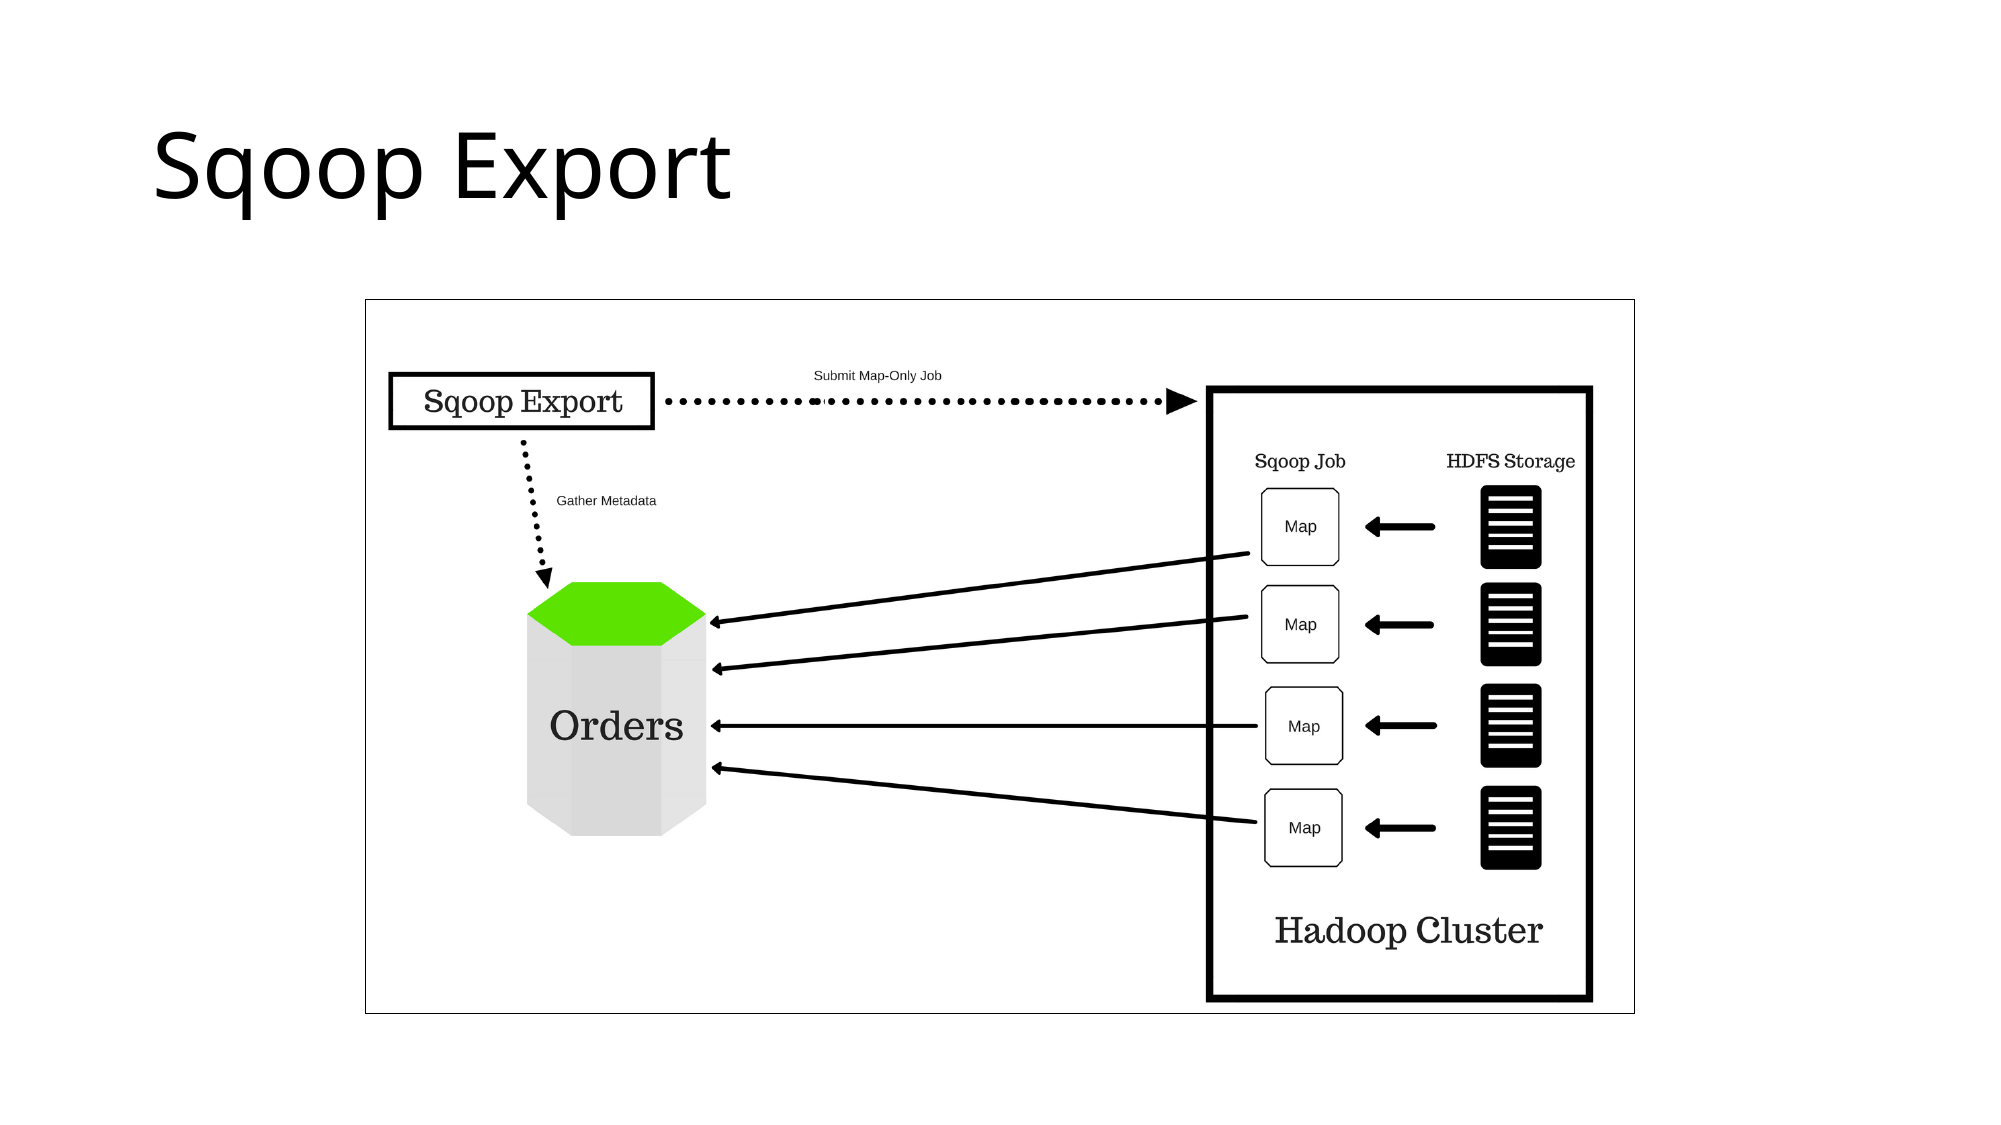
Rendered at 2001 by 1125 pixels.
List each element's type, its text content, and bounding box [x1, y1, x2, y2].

title Sqoop Export [137, 59, 1863, 278]
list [365, 299, 1635, 1014]
